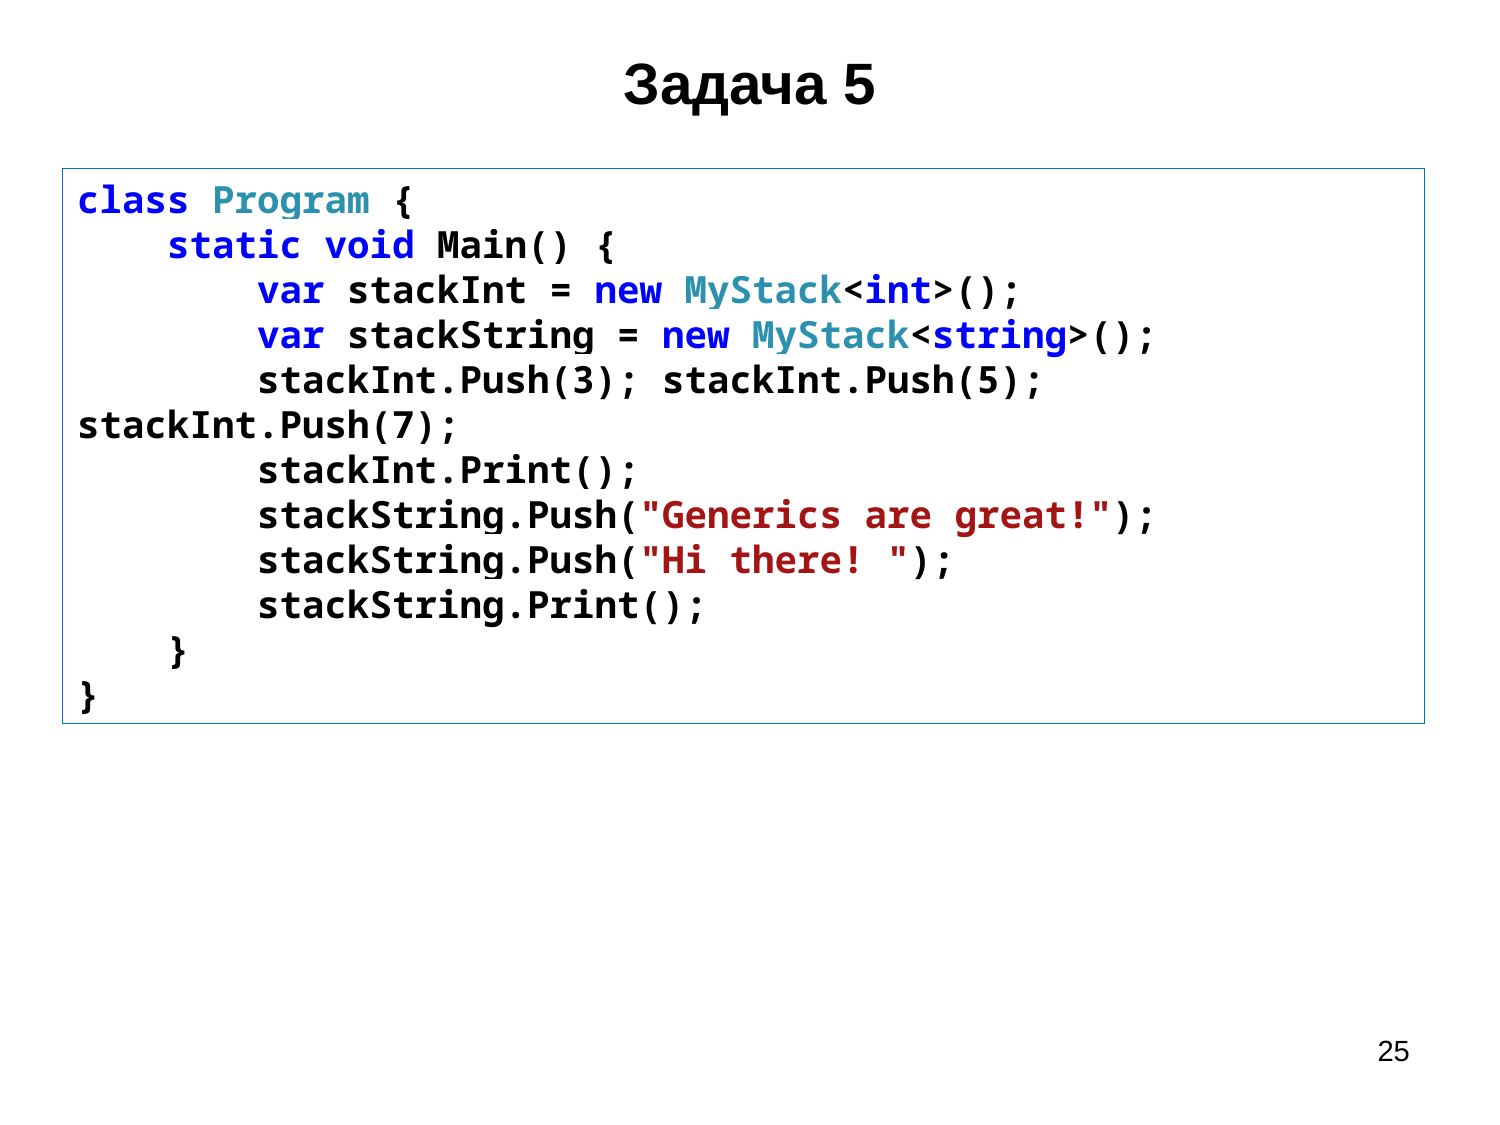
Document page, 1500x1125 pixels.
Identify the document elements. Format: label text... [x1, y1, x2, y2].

text_box class Program { static void Main() { var stackInt = new MyStack<int>(); var stackString = new MyStack<string>(); stackInt.Push(3); stackInt.Push(5); stackInt.Push(7); stackInt.Print(); stackString.Push("Generics are great!"); stackString.Push("Hi there! "); stackString.Print(); } } [62, 168, 1425, 724]
slide_number 25 [1074, 1024, 1426, 1103]
text_box Задача 5 [74, 24, 1425, 138]
